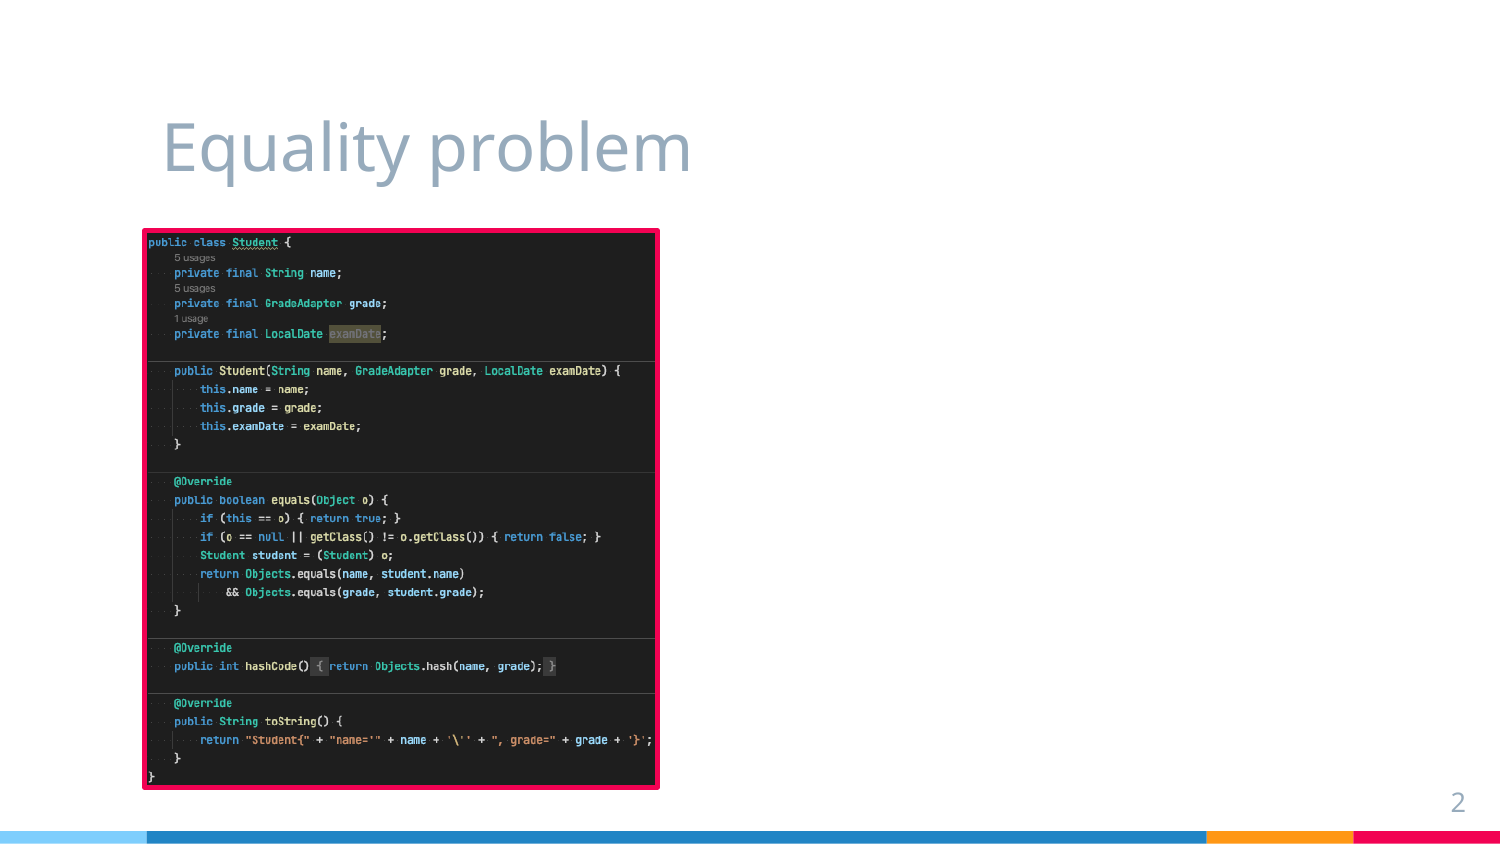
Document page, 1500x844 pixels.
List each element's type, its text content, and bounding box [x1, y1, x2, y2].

slide_number 2 [1391, 770, 1482, 822]
title Equality problem [146, 58, 1207, 200]
picture [146, 232, 656, 786]
